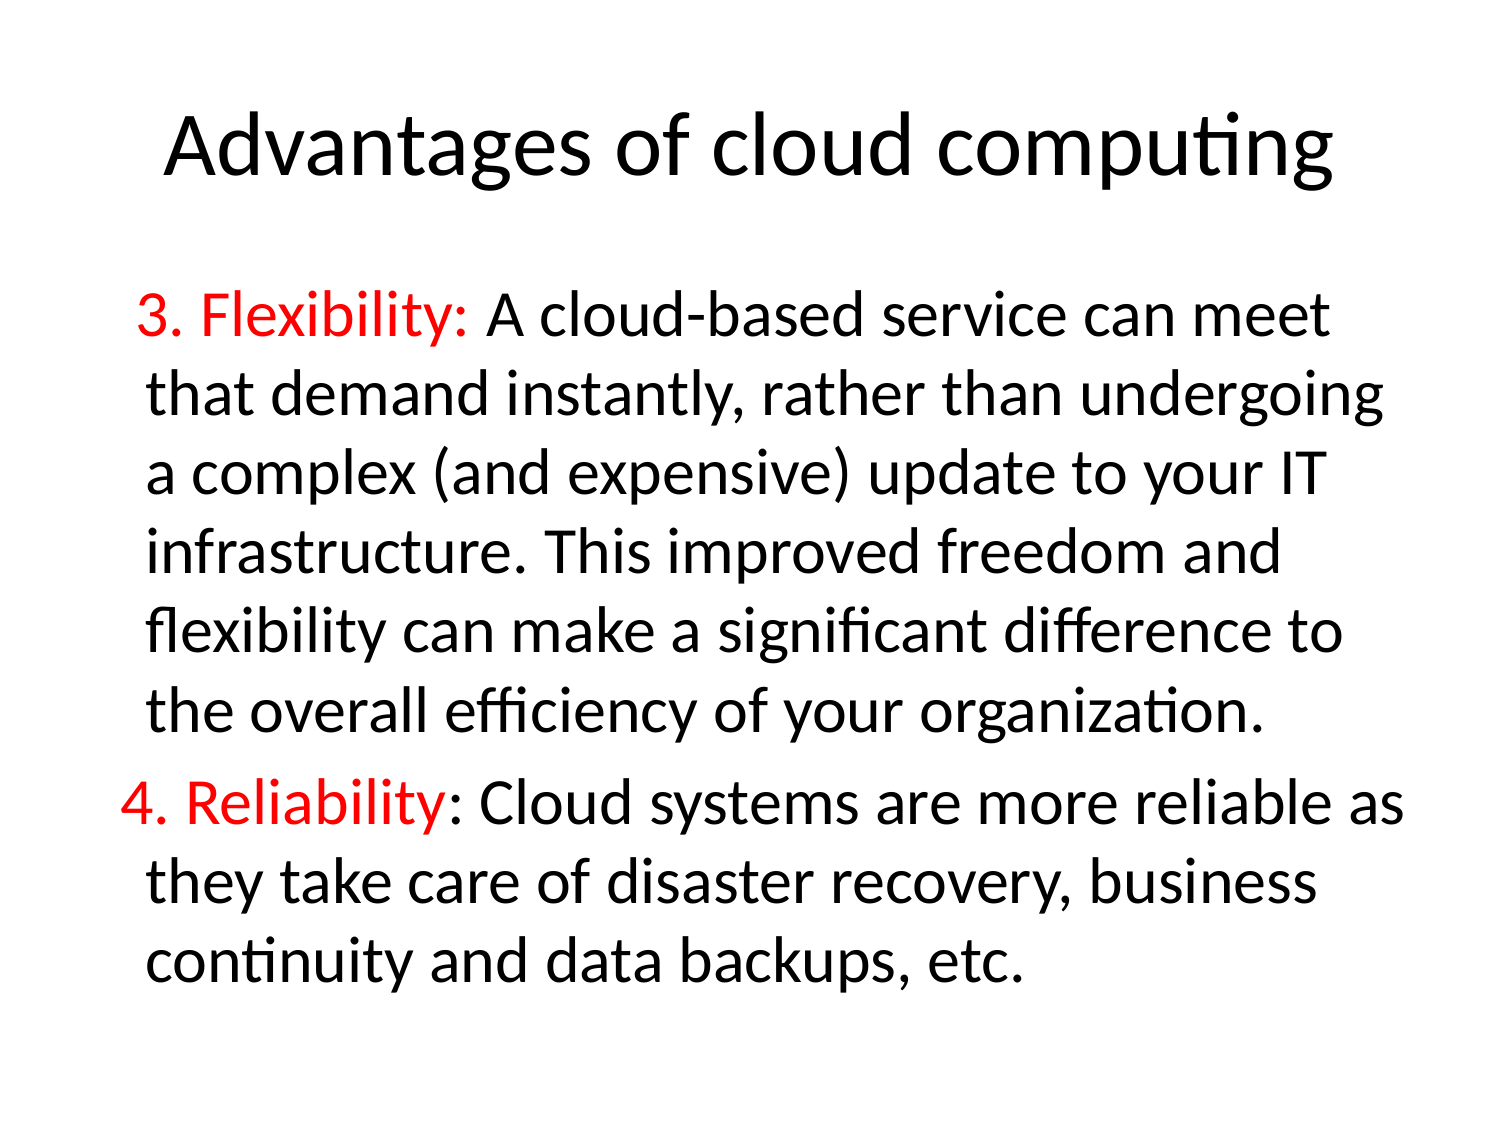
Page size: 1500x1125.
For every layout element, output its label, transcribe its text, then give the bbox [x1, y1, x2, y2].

title Advantages of cloud computing [75, 45, 1425, 233]
list 3. Flexibility: A cloud-based service can meet that demand instantly, rather than undergoing a complex (and expensive) update to your IT infrastructure. This improved freedom and flexibility can make a significant difference to the overall efficiency of your organization. 4. Reliability: Cloud systems are more reliable as they take care of disaster recovery, business continuity and data backups, etc. [75, 262, 1425, 1005]
